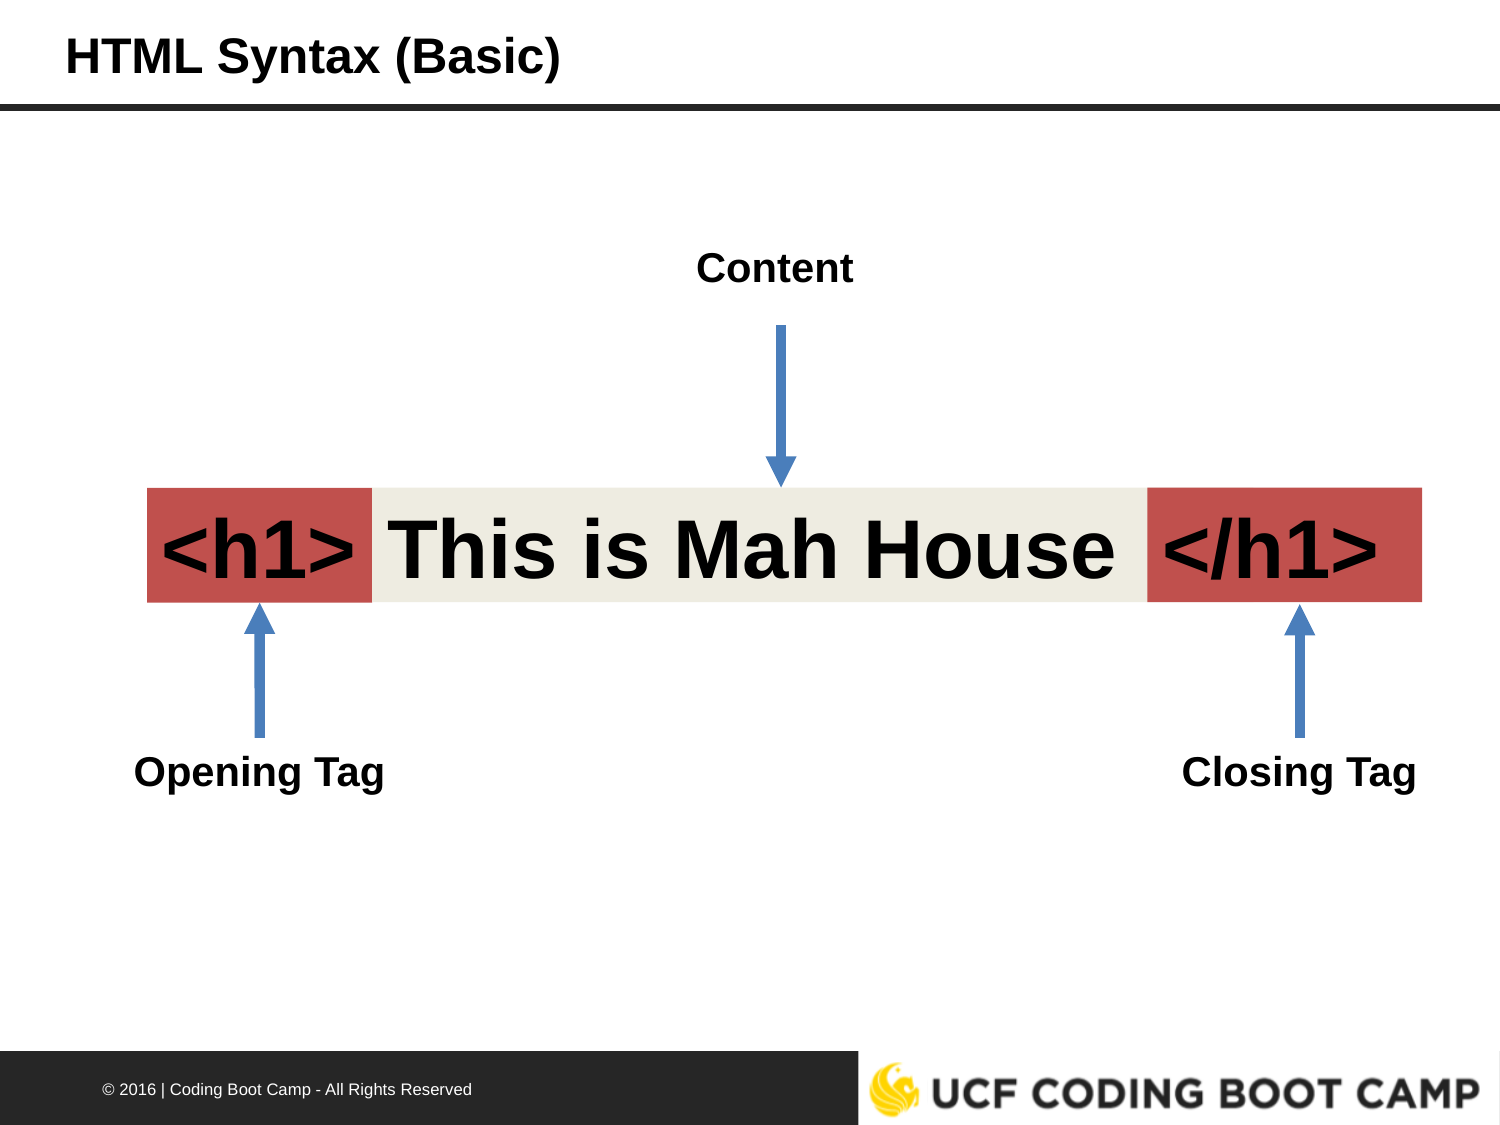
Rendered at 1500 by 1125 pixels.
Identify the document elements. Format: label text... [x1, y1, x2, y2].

text_box </h1> [1147, 487, 1423, 603]
text_box Content [681, 233, 881, 298]
text_box This is Mah House [372, 487, 1147, 603]
text_box Closing Tag [1166, 737, 1433, 803]
text_box Opening Tag [118, 737, 401, 803]
picture [858, 1051, 1500, 1125]
title HTML Syntax (Basic) [50, 0, 1175, 108]
text_box <h1> [147, 487, 372, 603]
